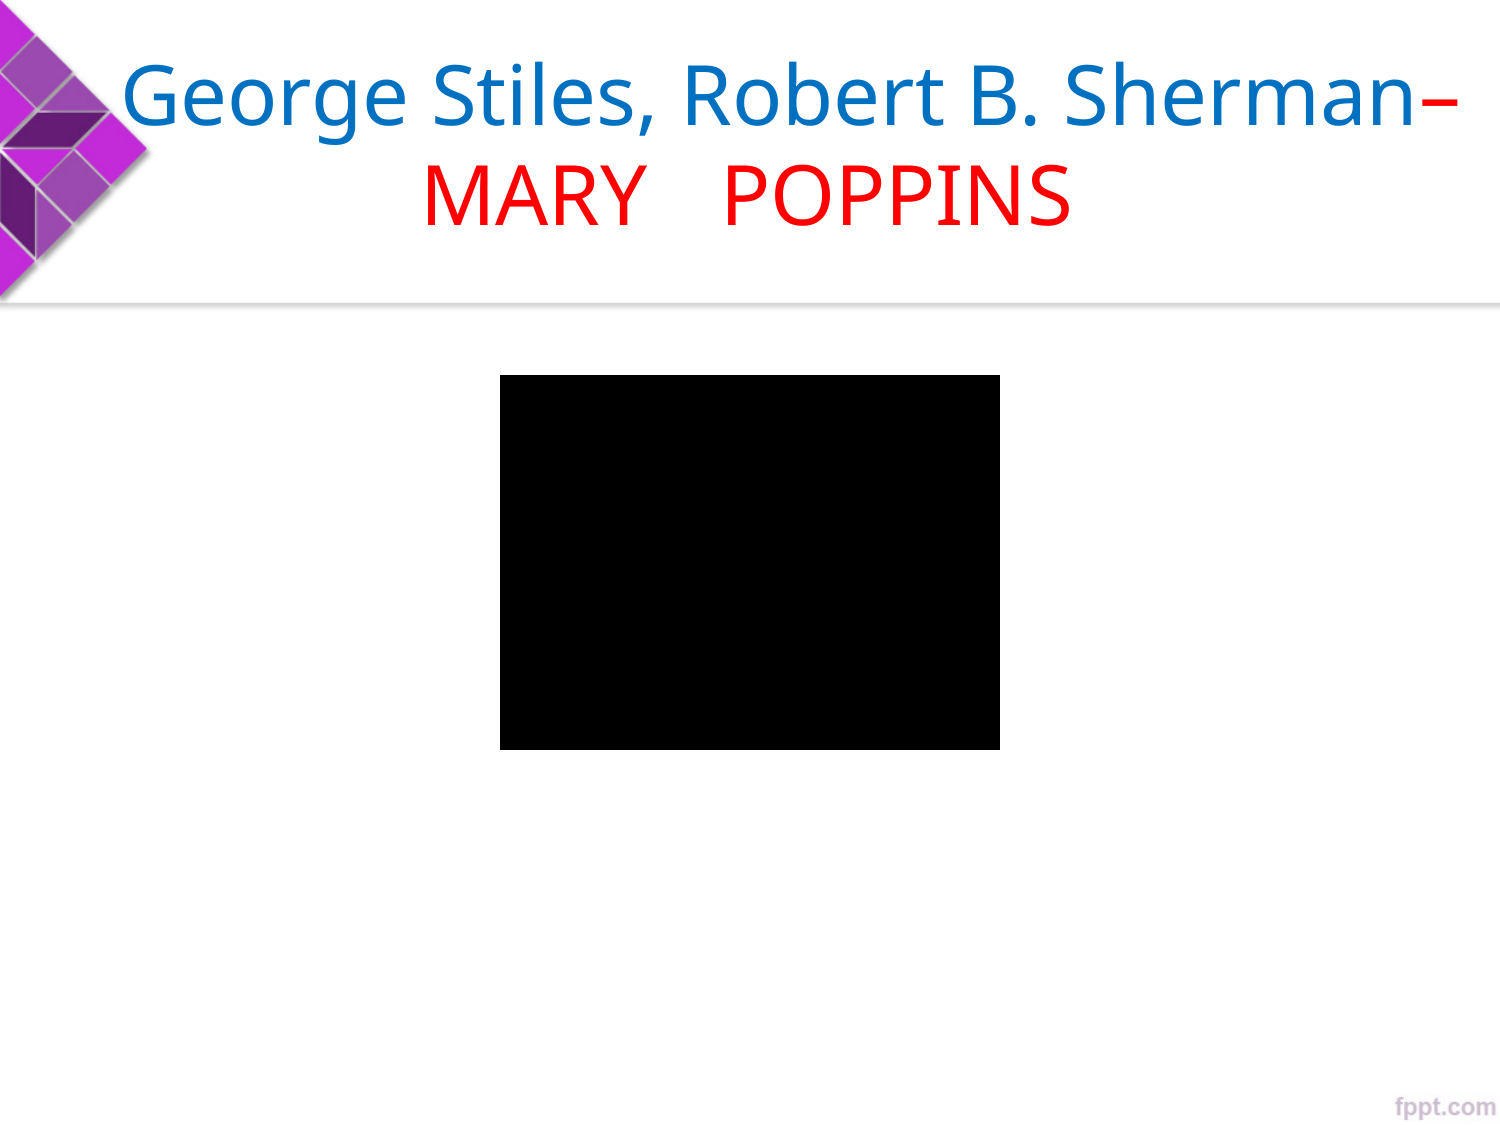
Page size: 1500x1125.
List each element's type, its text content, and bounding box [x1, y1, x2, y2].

text_box George Stiles, Robert B. Sherman– MARY POPPINS [105, 35, 1500, 250]
picture [0, 0, 1500, 1125]
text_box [499, 374, 1001, 751]
